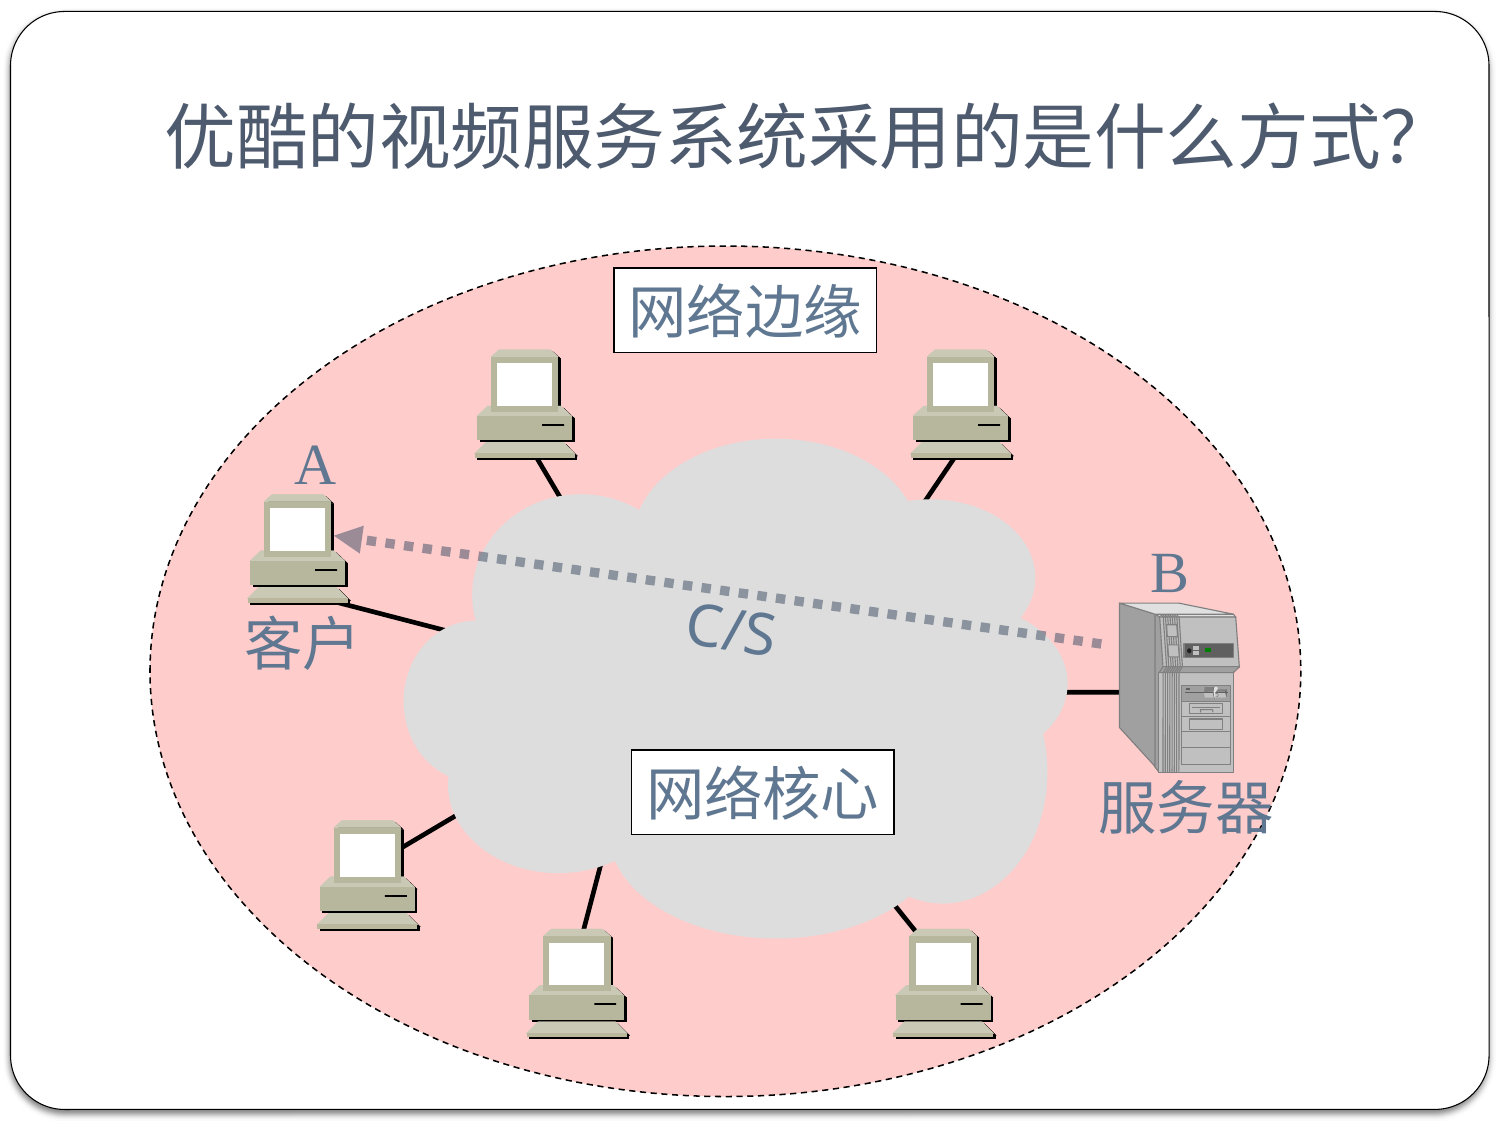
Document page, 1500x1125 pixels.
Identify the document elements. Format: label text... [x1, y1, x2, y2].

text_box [1118, 601, 1242, 775]
picture [909, 347, 1016, 438]
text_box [333, 535, 1102, 673]
picture [473, 347, 580, 438]
picture [891, 939, 998, 1041]
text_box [403, 438, 1068, 533]
picture [246, 492, 353, 607]
text_box 服务器 [1083, 763, 1289, 849]
picture [525, 939, 632, 1041]
text_box 客户 [229, 600, 376, 685]
title 优酷的视频服务系统采用的是什么方式？ [150, 45, 1425, 233]
picture [315, 818, 422, 933]
text_box A [280, 418, 352, 492]
text_box [150, 246, 1301, 1097]
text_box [403, 682, 1068, 939]
text_box B [1135, 527, 1205, 599]
text_box 网络边缘 [613, 267, 877, 353]
